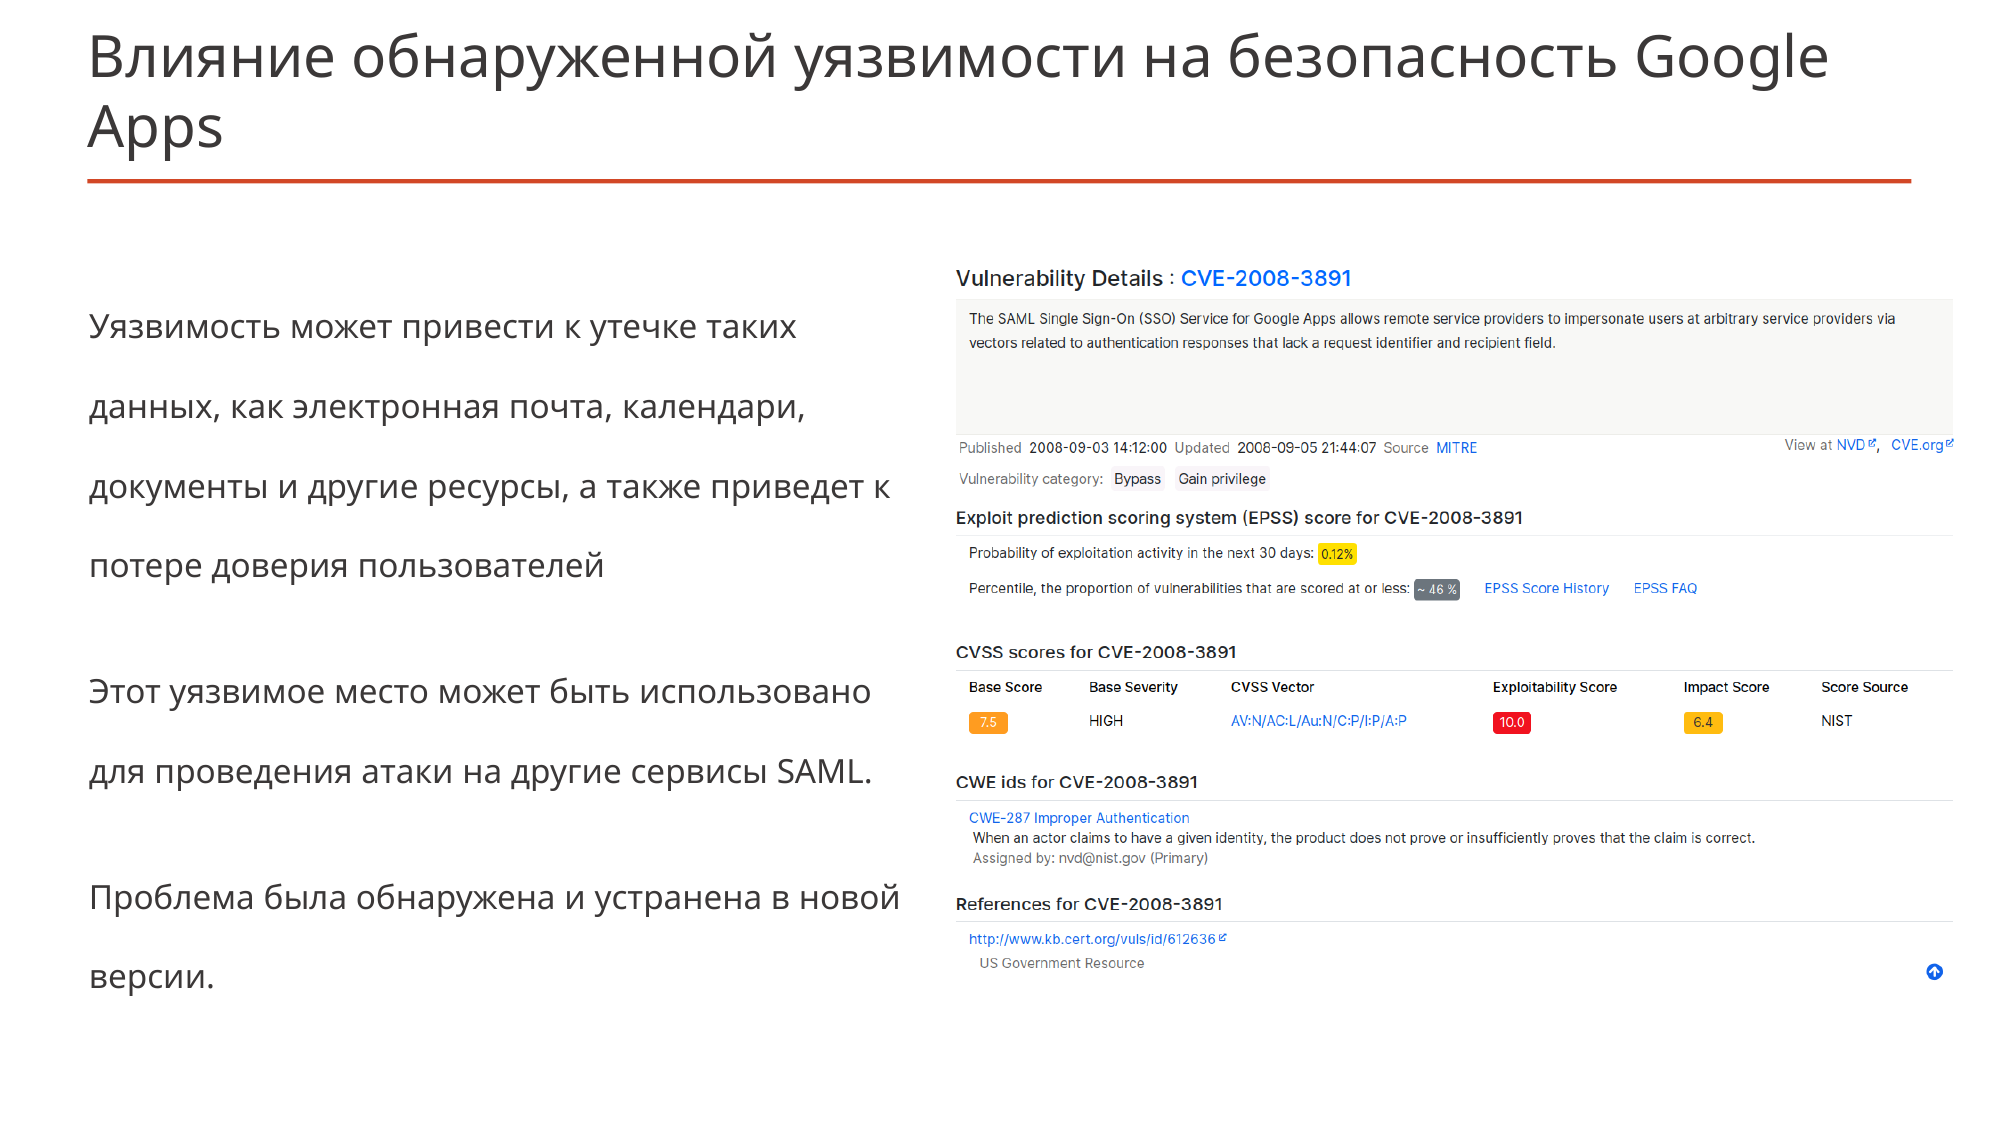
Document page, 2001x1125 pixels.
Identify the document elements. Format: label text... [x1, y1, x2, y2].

text_box Уязвимость может привести к утечке таких данных, как электронная почта, календари, документы и другие ресурсы, а также приведет к потере доверия пользователей Этот уязвимое место может быть использовано для проведения атаки на другие сервисы SAML. Проблема была обнаружена и устранена в новой версии. [74, 257, 949, 1020]
text_box Влияние обнаруженной уязвимости на безопасность Google Apps [72, 11, 1912, 104]
picture [944, 259, 1961, 984]
